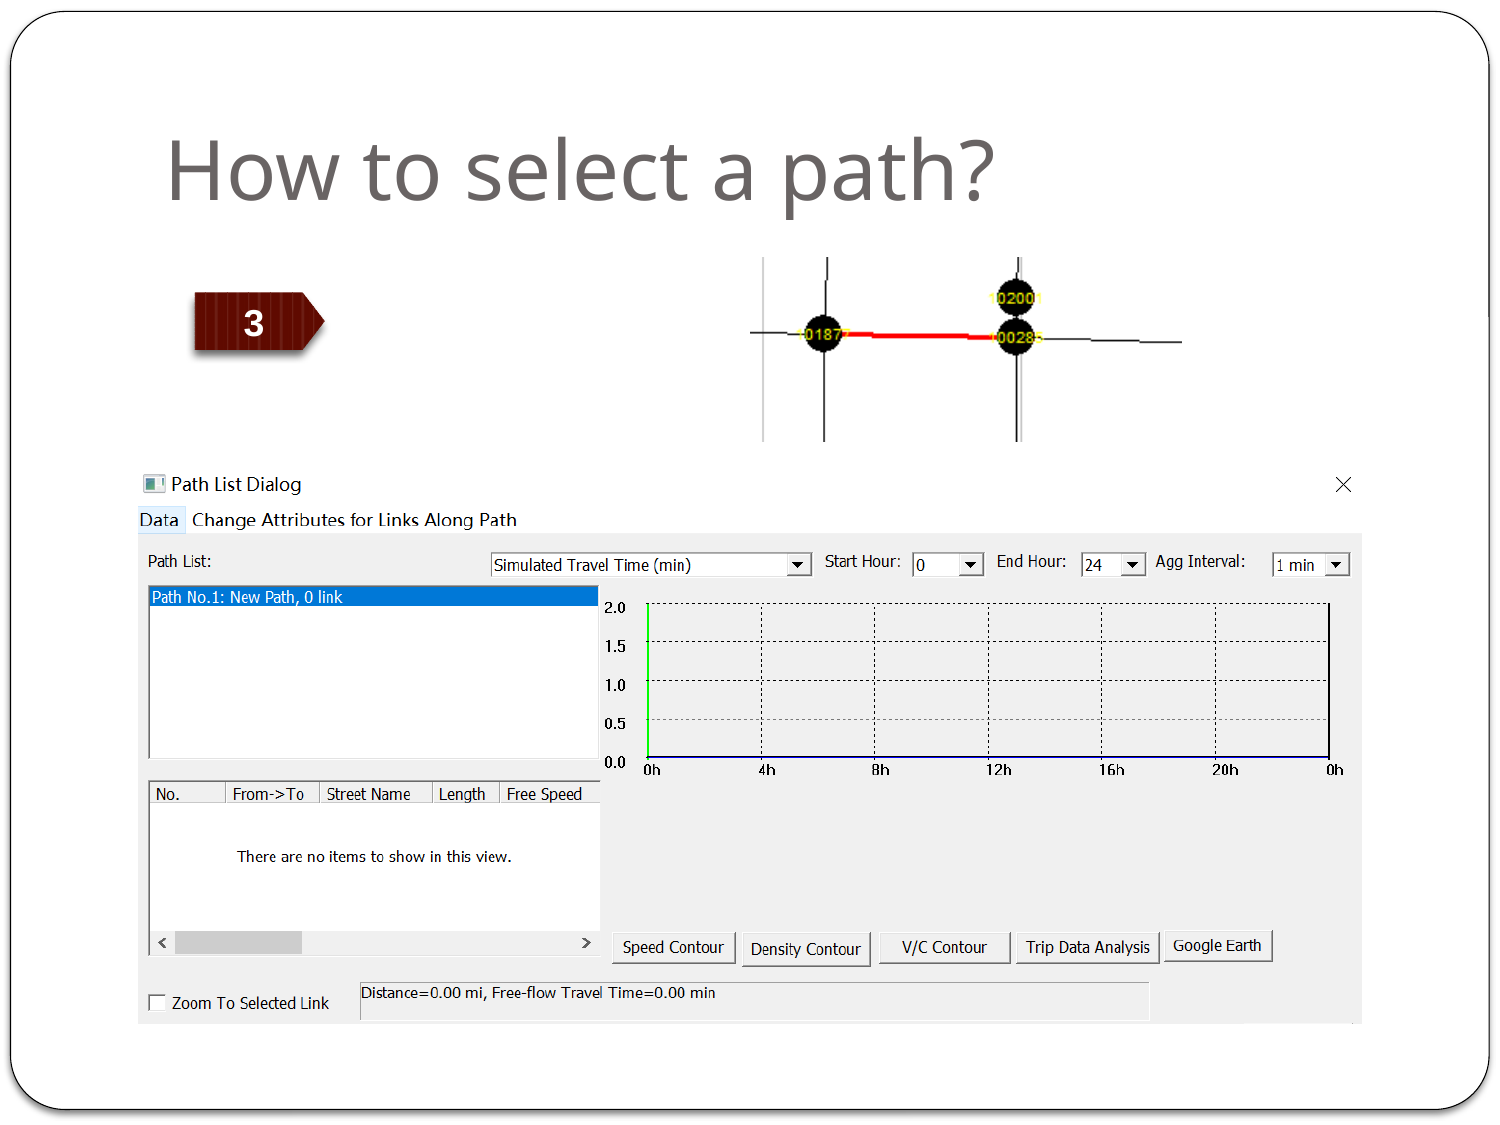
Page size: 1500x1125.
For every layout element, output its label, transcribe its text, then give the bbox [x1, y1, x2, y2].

picture [749, 257, 1182, 443]
text_box 3 [194, 292, 325, 350]
picture [138, 470, 1362, 1025]
title How to select a path? [150, 45, 1425, 233]
